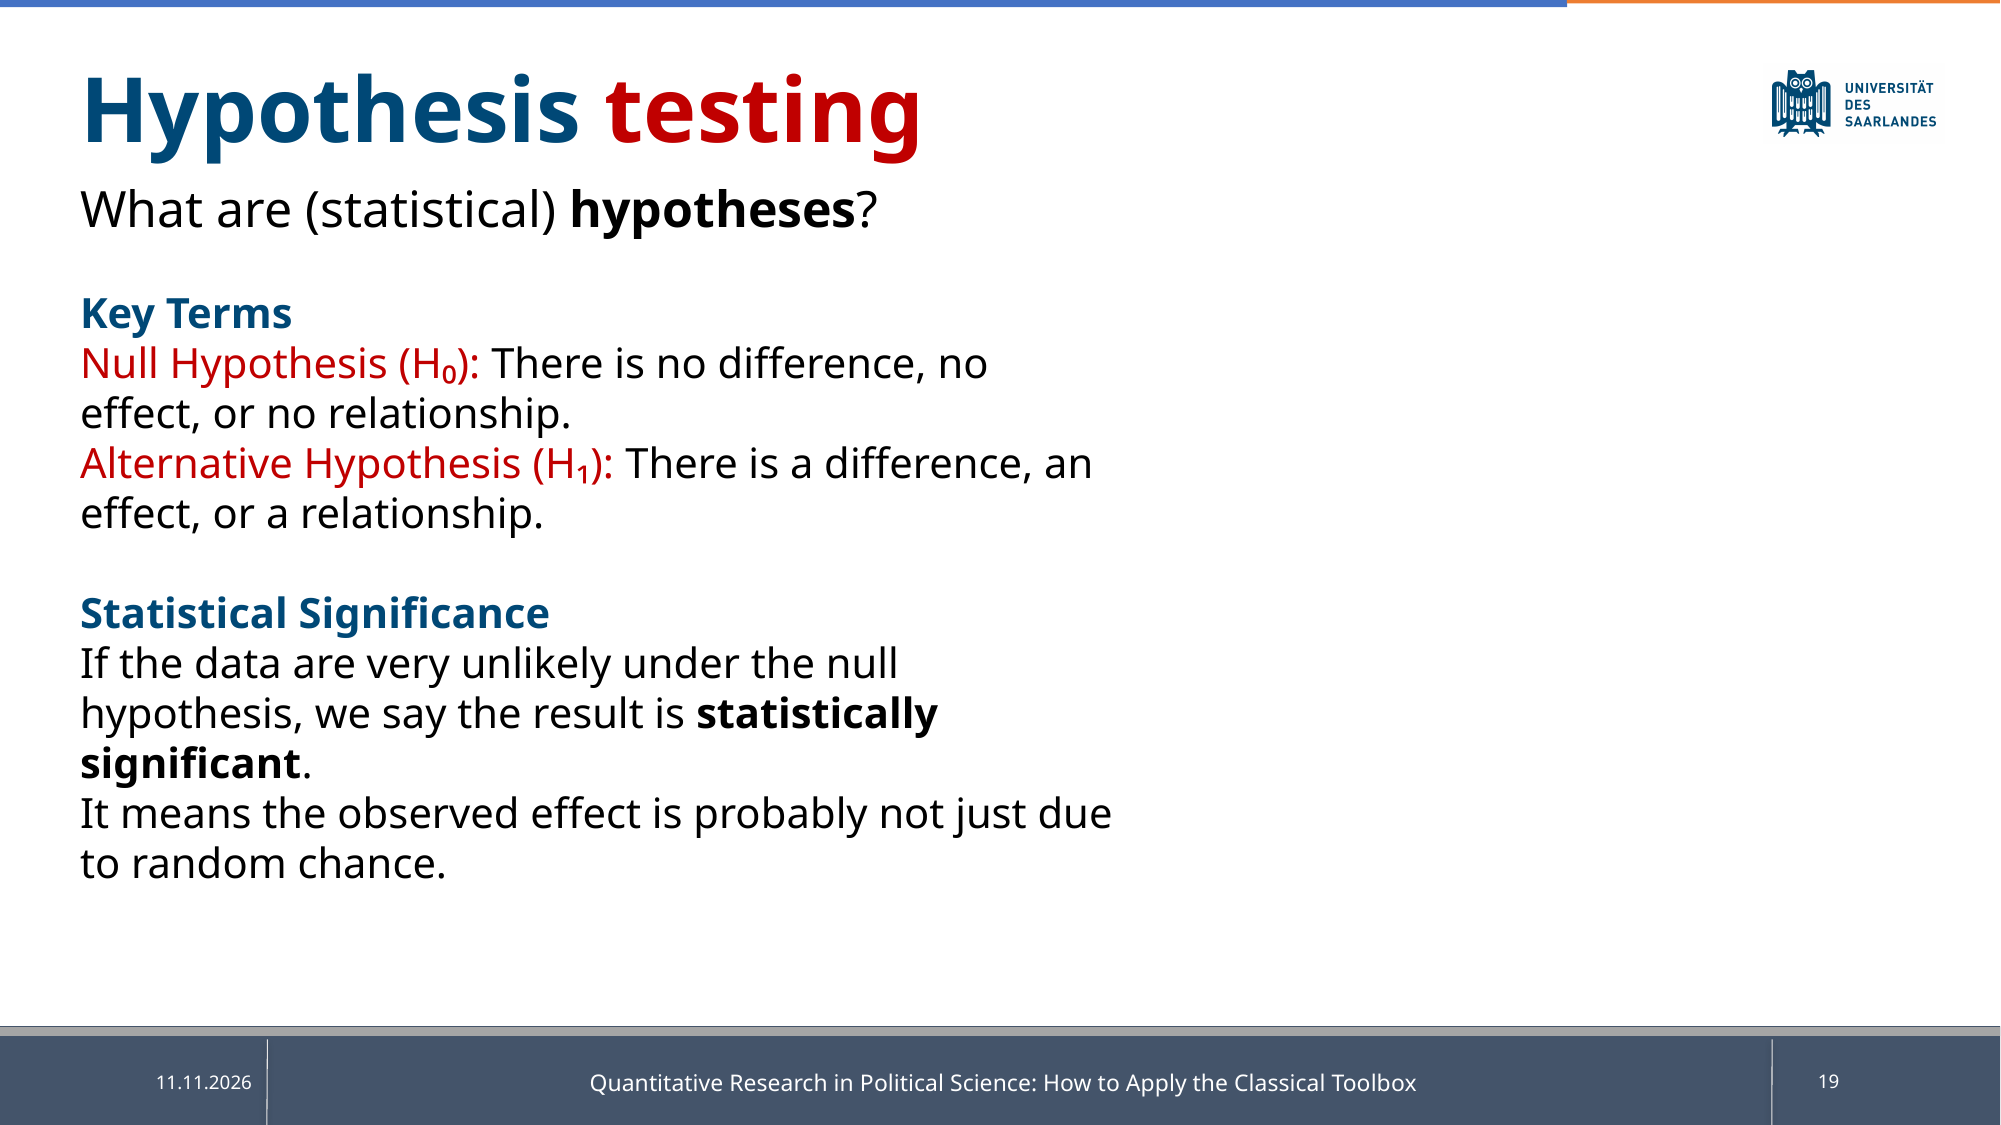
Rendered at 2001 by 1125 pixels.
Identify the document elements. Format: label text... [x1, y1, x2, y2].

footer Quantitative Research in Political Science: How to Apply the Classical Toolbox [266, 1052, 1741, 1113]
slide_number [65, 1053, 267, 1113]
slide_number 19 [1803, 1052, 2000, 1113]
picture [1763, 63, 1945, 144]
text_box Hypothesis testing [65, 57, 1520, 170]
text_box What are (statistical) hypotheses? Key Terms Null Hypothesis (H₀): There is no difference, no effect, or no relationship. Alternative Hypothesis (H₁): There is a difference, an effect, or a relationship. Statistical Significance If the data are very unlikely under the null hypothesis, we say the result is statistically significant. It means the observed effect is probably not just due to random chance. [65, 169, 1134, 1045]
